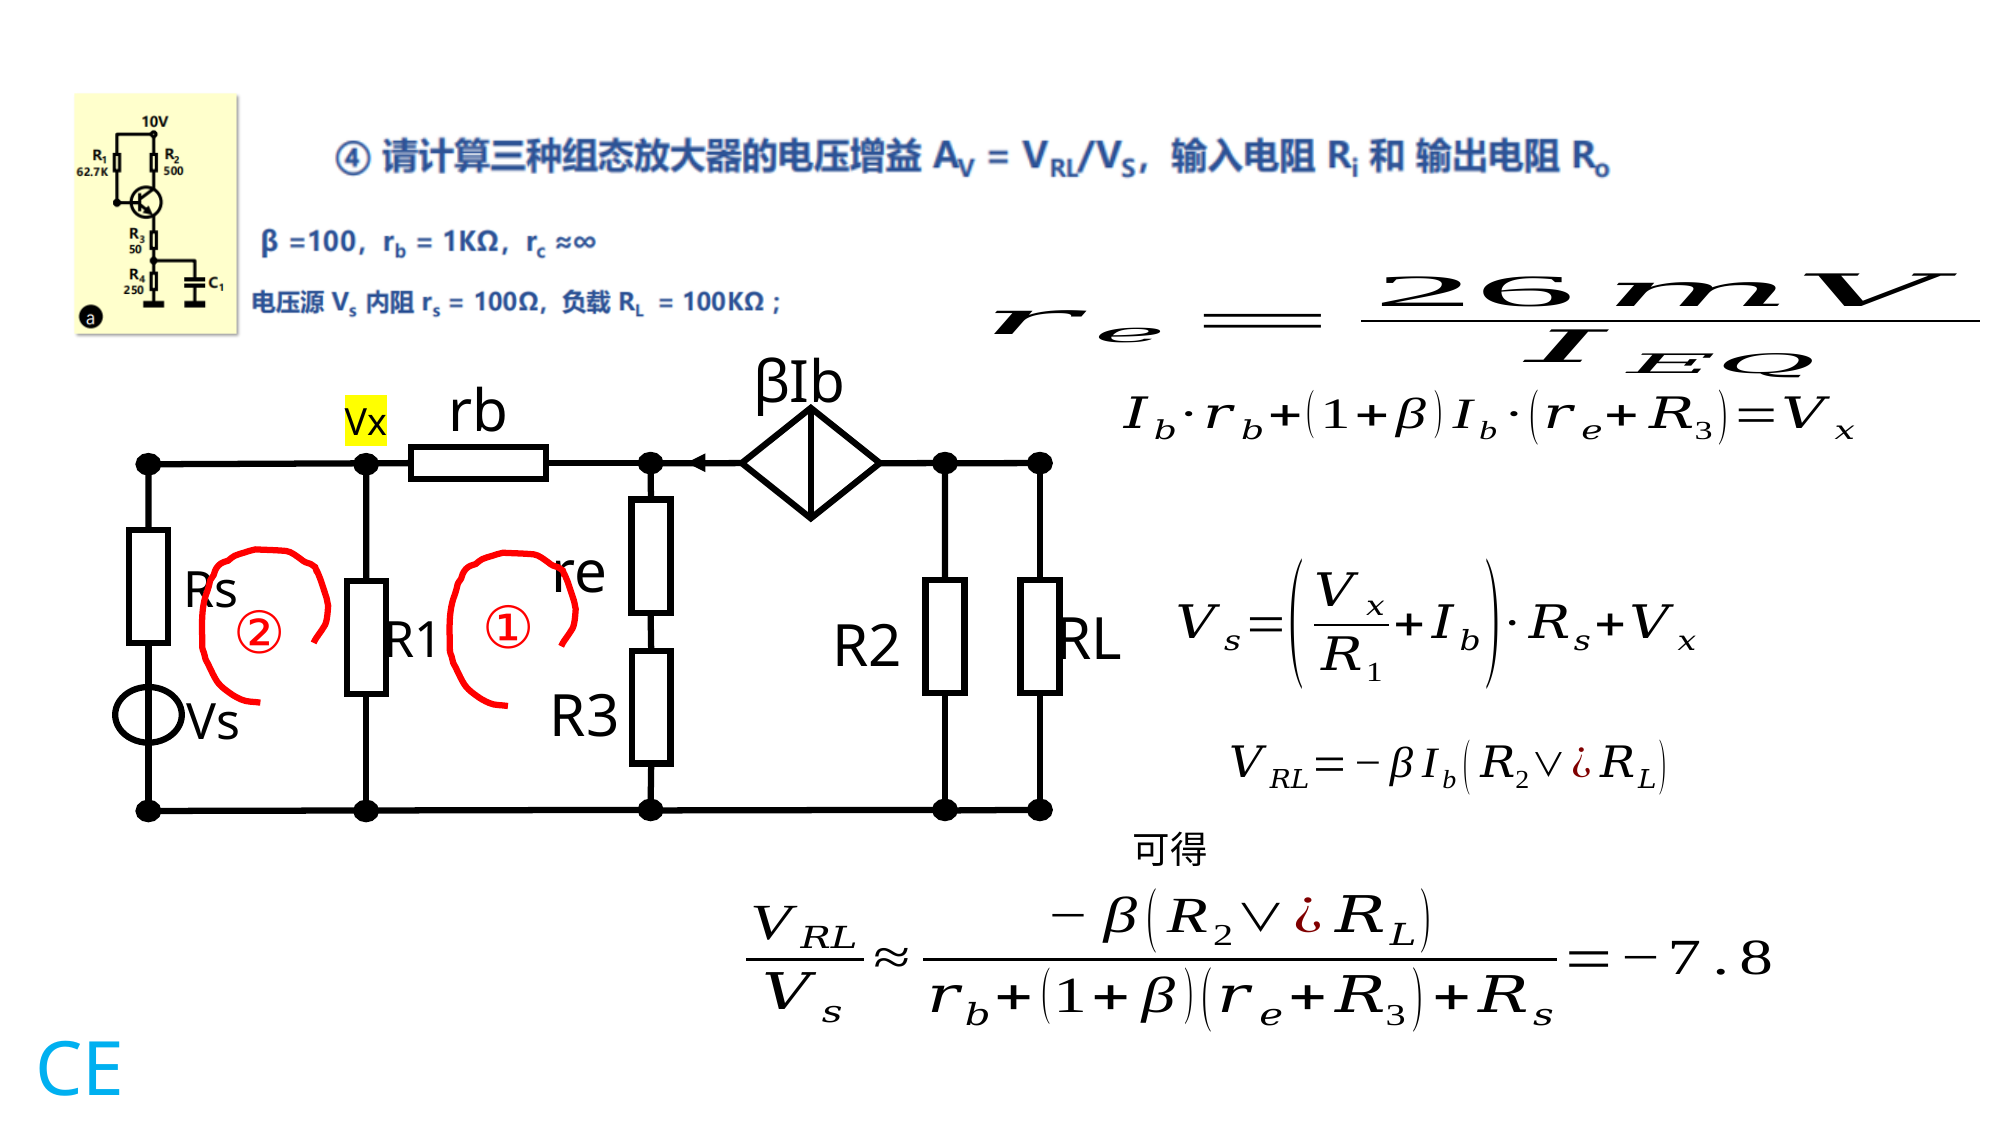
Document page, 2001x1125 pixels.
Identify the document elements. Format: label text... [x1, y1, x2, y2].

text_box CE [20, 1013, 139, 1119]
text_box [115, 337, 1118, 820]
picture [788, 122, 1661, 205]
text_box 可得 [1117, 819, 1223, 879]
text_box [66, 85, 788, 340]
